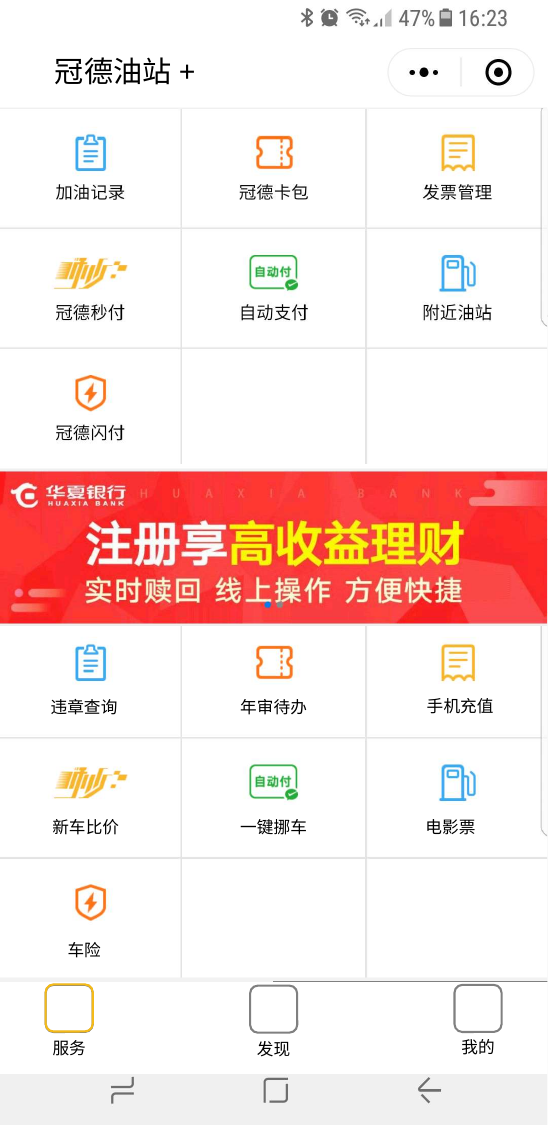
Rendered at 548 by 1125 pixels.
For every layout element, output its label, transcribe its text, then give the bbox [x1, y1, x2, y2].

list 我的 [417, 1031, 539, 1065]
picture [0, 0, 548, 107]
text_box [44, 983, 94, 1033]
list 服务 [8, 1032, 130, 1067]
list 发现 [213, 1033, 335, 1067]
picture [0, 1074, 548, 1125]
picture [0, 108, 548, 982]
